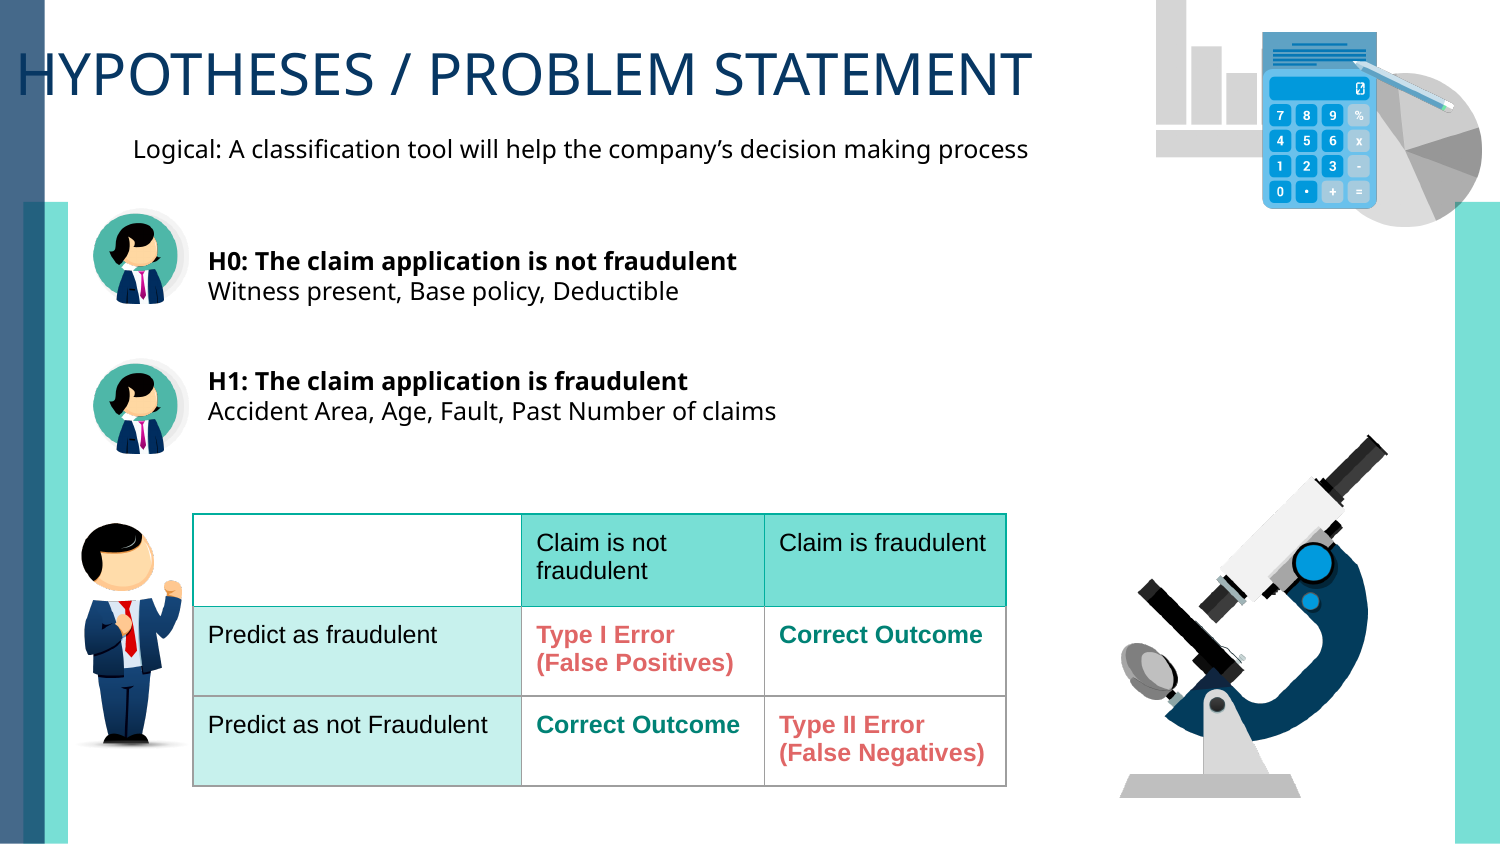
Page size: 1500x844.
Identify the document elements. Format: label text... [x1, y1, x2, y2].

table_header Claim is not fraudulent [522, 515, 764, 606]
text_box Logical: A classification tool will help the company’s decision making process [117, 118, 1151, 178]
table_header Claim is fraudulent [765, 515, 1005, 606]
table_header [218, 515, 521, 606]
picture [74, 473, 214, 749]
picture [1156, 0, 1483, 228]
table_cell Type I Error (False Positives) [522, 607, 764, 695]
table_cell Correct Outcome [522, 697, 764, 785]
table_cell Type II Error (False Negatives) [765, 697, 1005, 785]
picture [92, 208, 189, 305]
table_cell Predict as fraudulent [218, 607, 521, 695]
text_box H0: The claim application is not fraudulent Witness present, Base policy, Deductible H1: The claim application is fraudulent Accident Area, Age, Fault, Past Number of claims [192, 230, 1338, 471]
table_cell Predict as not Fraudulent [194, 697, 521, 785]
table_cell Correct Outcome [765, 607, 1005, 695]
picture [1119, 433, 1388, 799]
picture [92, 358, 189, 455]
title HYPOTHESES / PROBLEM STATEMENT [0, 38, 1151, 106]
